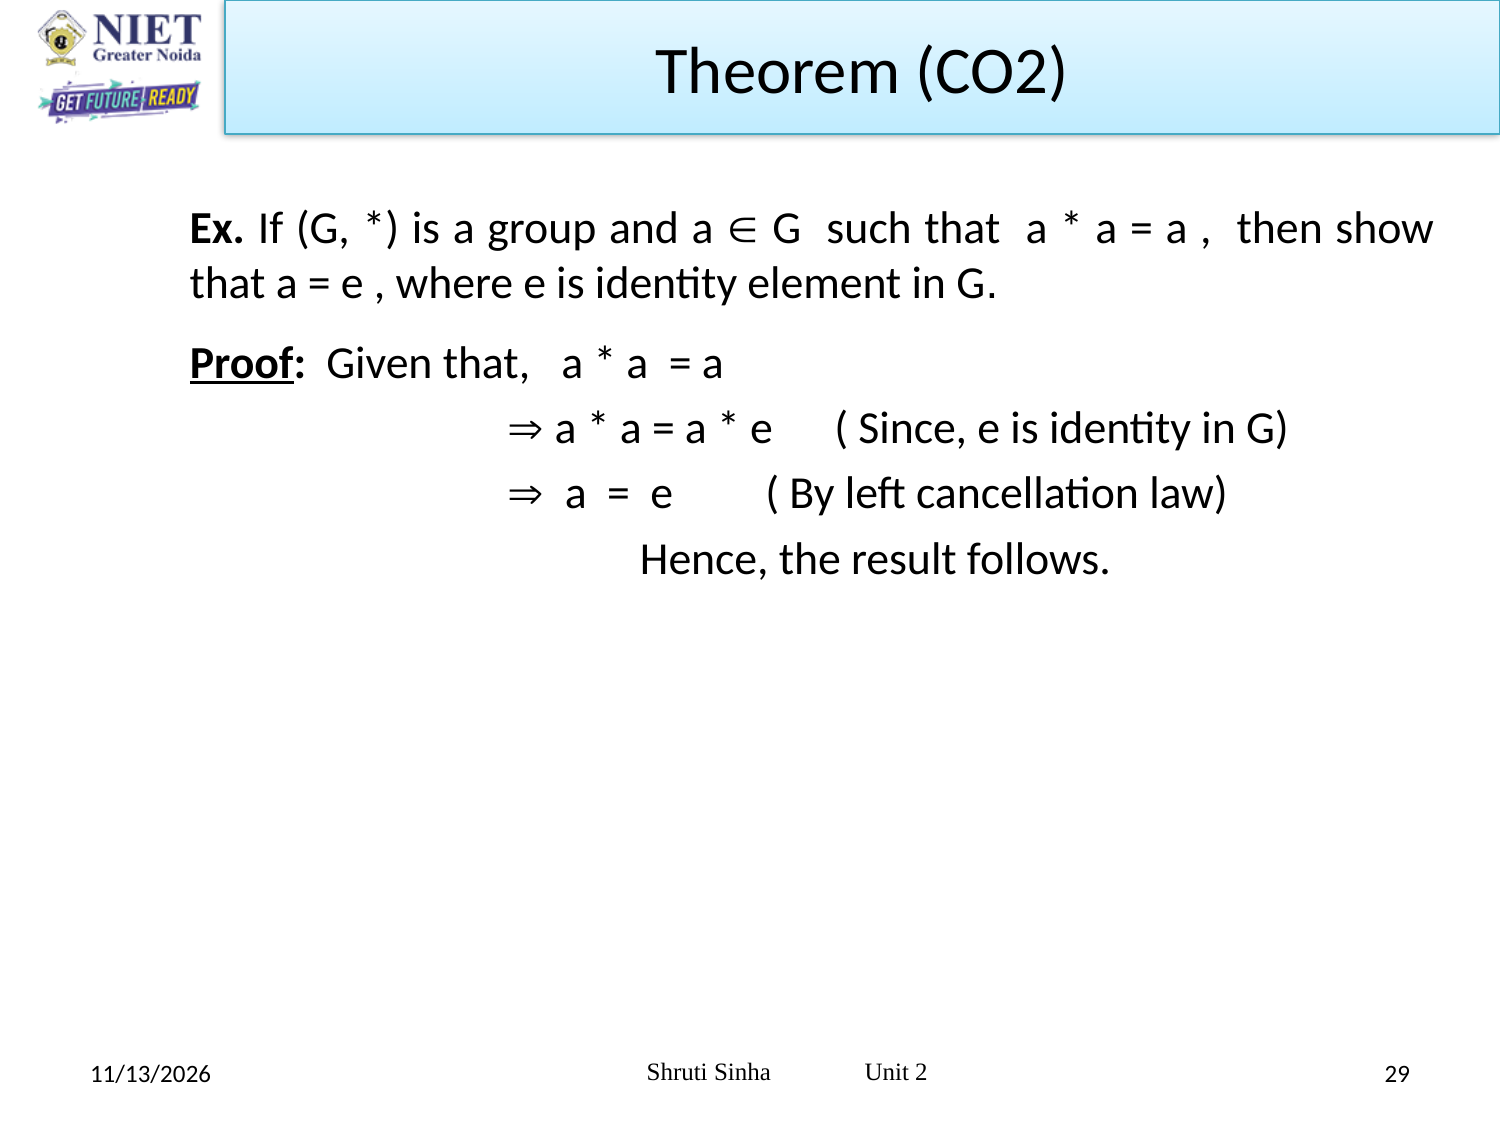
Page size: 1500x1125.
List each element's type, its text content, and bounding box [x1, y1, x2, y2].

text_box Theorem (CO2) [238, 0, 1500, 135]
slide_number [75, 1042, 425, 1103]
picture [0, 0, 238, 135]
list Proof: Given that, a * a = a  a * a = a * e ( Since, e is identity in G)  a = e ( By left cancellation law) Hence, the result follows. [174, 324, 1450, 1000]
footer Shruti Sinha Unit 2 [375, 1040, 1200, 1100]
text_box Ex. If (G, *) is a group and a  G such that a * a = a , then show that a = e , where e is identity element in G. [174, 190, 1450, 316]
slide_number 29 [1074, 1042, 1425, 1103]
